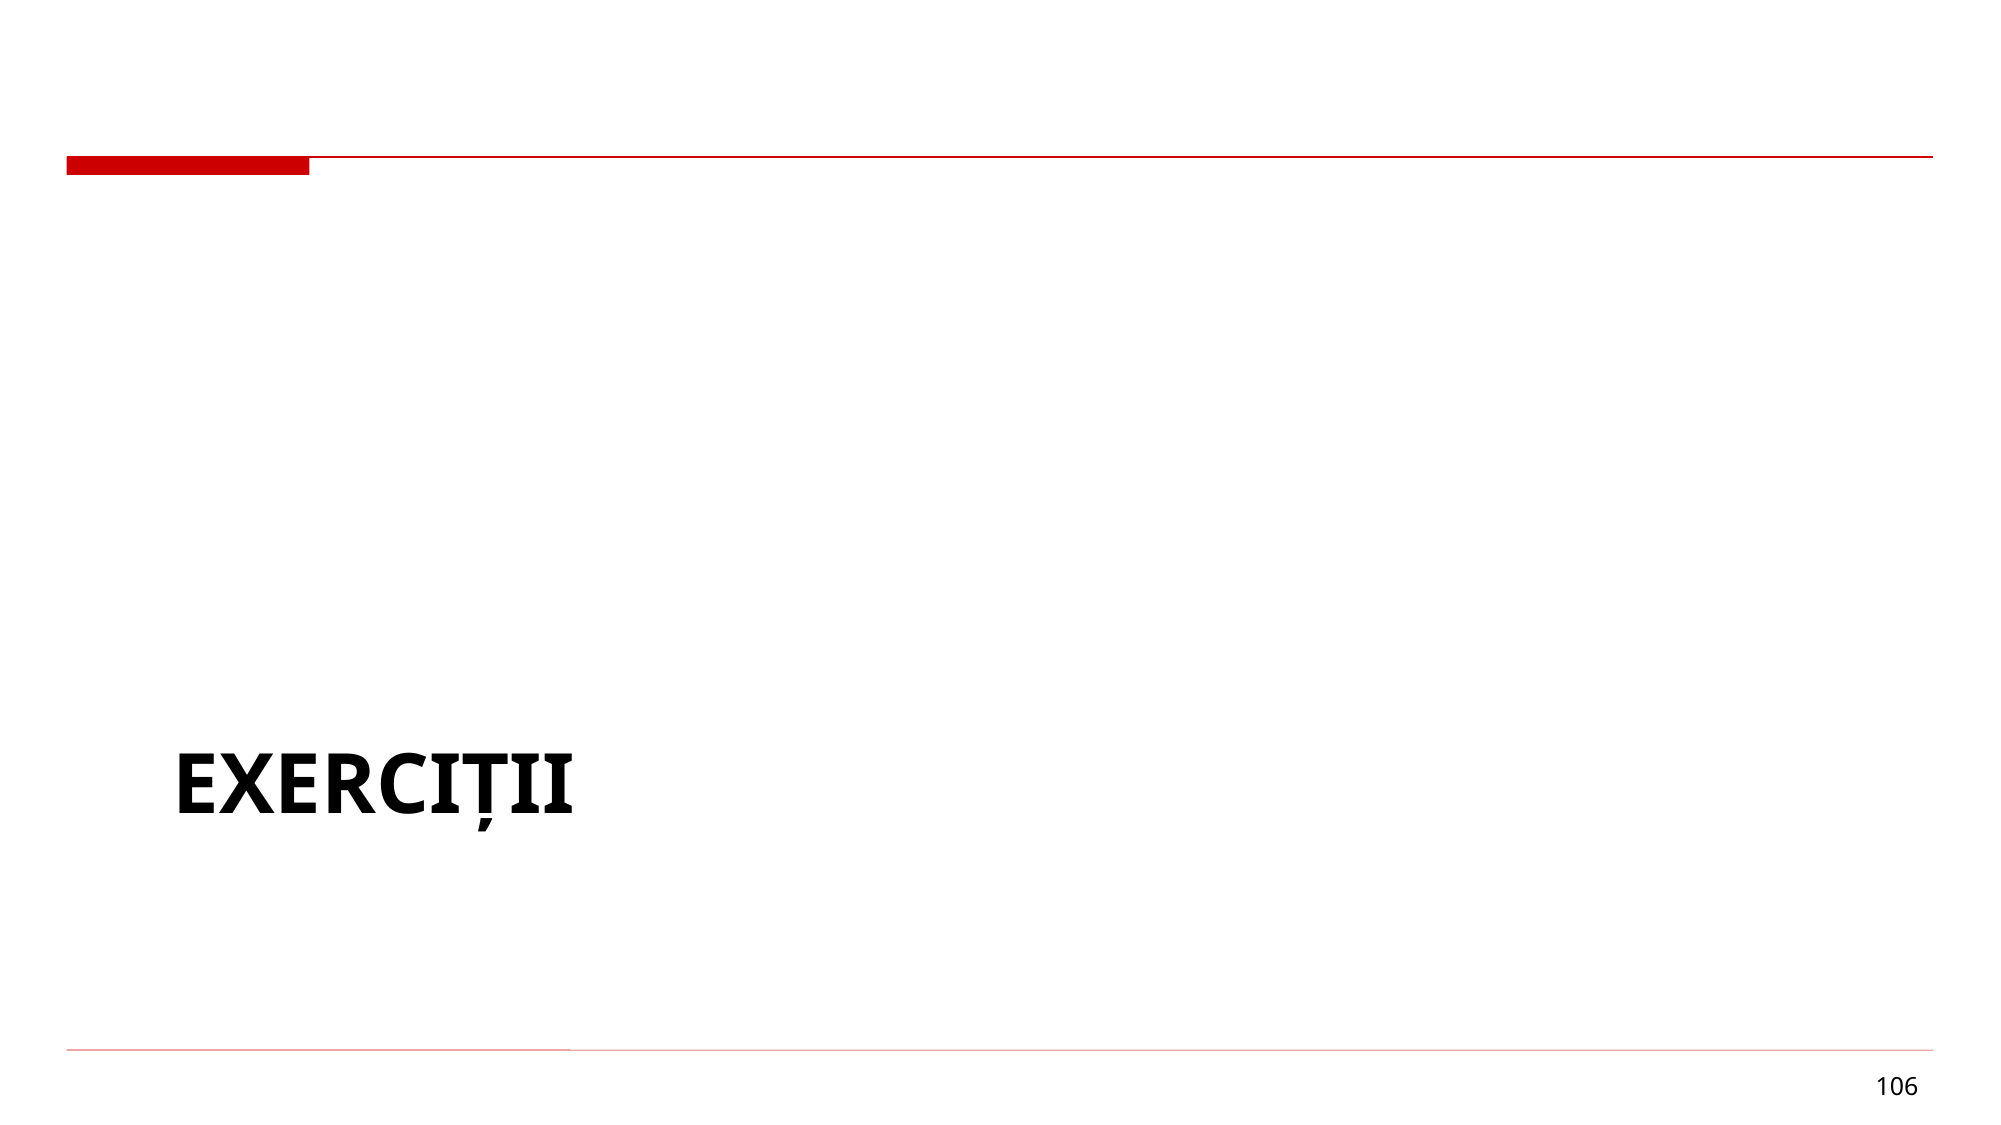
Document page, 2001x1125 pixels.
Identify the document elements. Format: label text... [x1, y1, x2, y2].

slide_number 106 [1833, 1062, 1934, 1113]
title EXERCIȚII [157, 722, 1858, 947]
